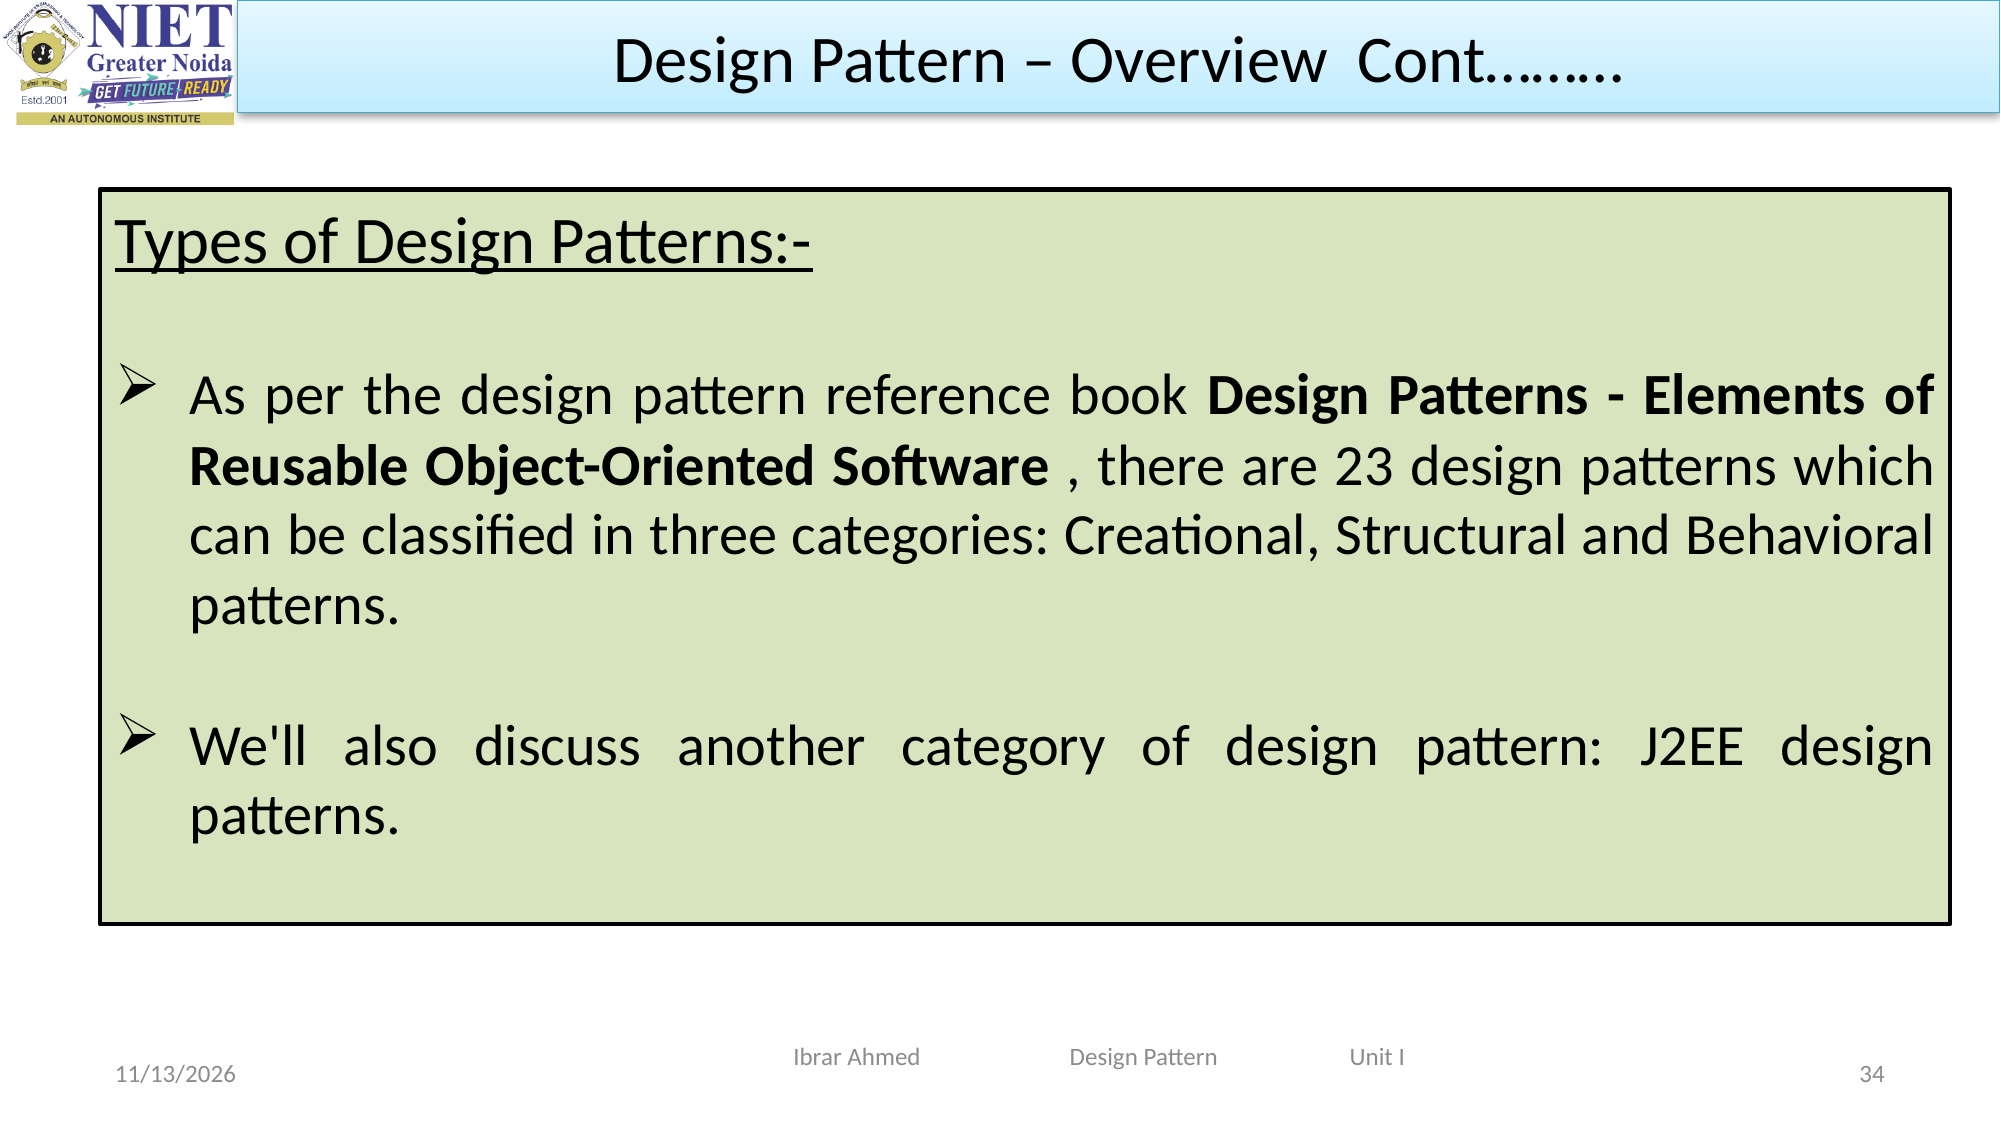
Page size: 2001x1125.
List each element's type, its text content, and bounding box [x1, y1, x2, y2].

text_box Design Pattern – Overview Cont……… [237, 0, 2000, 113]
text_box Types of Design Patterns:- As per the design pattern reference book Design Patterns - Elements of Reusable Object-Oriented Software , there are 23 design patterns which can be classified in three categories: Creational, Structural and Behavioral patterns. We'll also discuss another category of design pattern: J2EE design patterns. [99, 189, 1950, 924]
footer Ibrar Ahmed Design Pattern Unit I [712, 1025, 1488, 1085]
slide_number 34 [1433, 1042, 1900, 1103]
picture [3, 2, 234, 125]
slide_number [99, 1042, 567, 1103]
